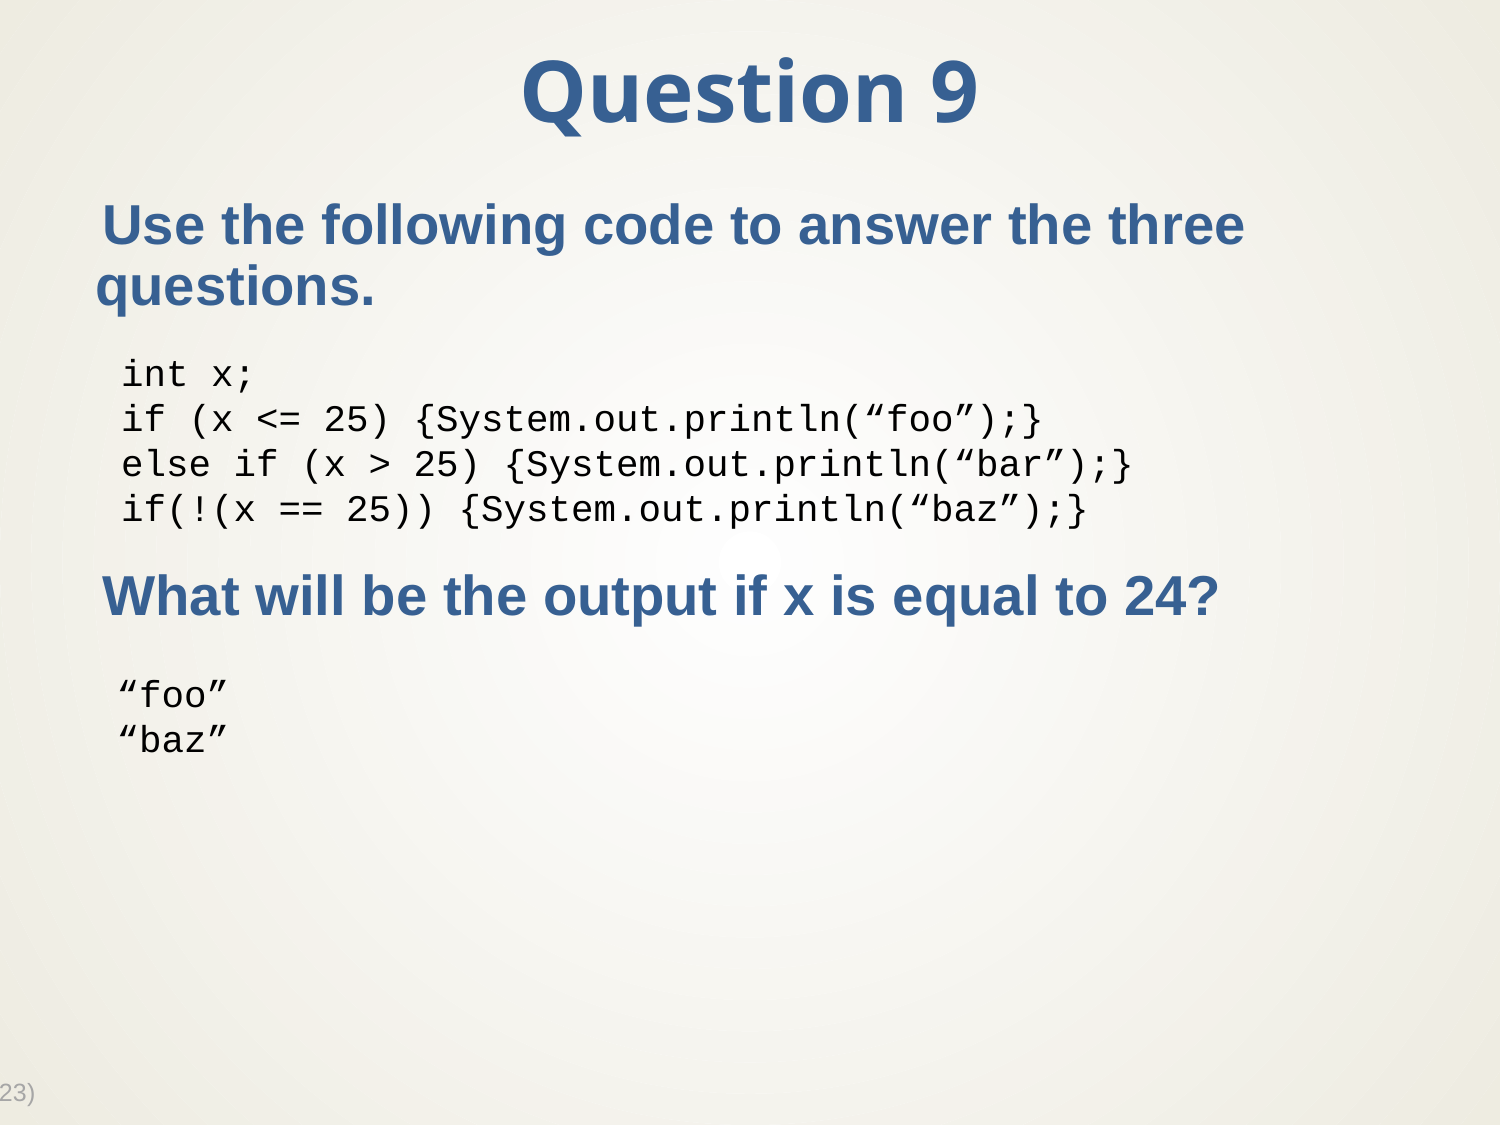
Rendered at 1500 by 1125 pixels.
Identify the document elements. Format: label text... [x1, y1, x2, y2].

text_box “foo” “baz” [101, 662, 245, 768]
text_box int x; if (x <= 25) {System.out.println(“foo”);} else if (x > 25) {System.out.println(“bar”);} if(!(x == 25)) {System.out.println(“baz”);} [106, 341, 1149, 537]
list Use the following code to answer the three questions. What will be the output if x is equal to 24? [56, 187, 1444, 1036]
title Question 9 [0, 24, 1500, 166]
